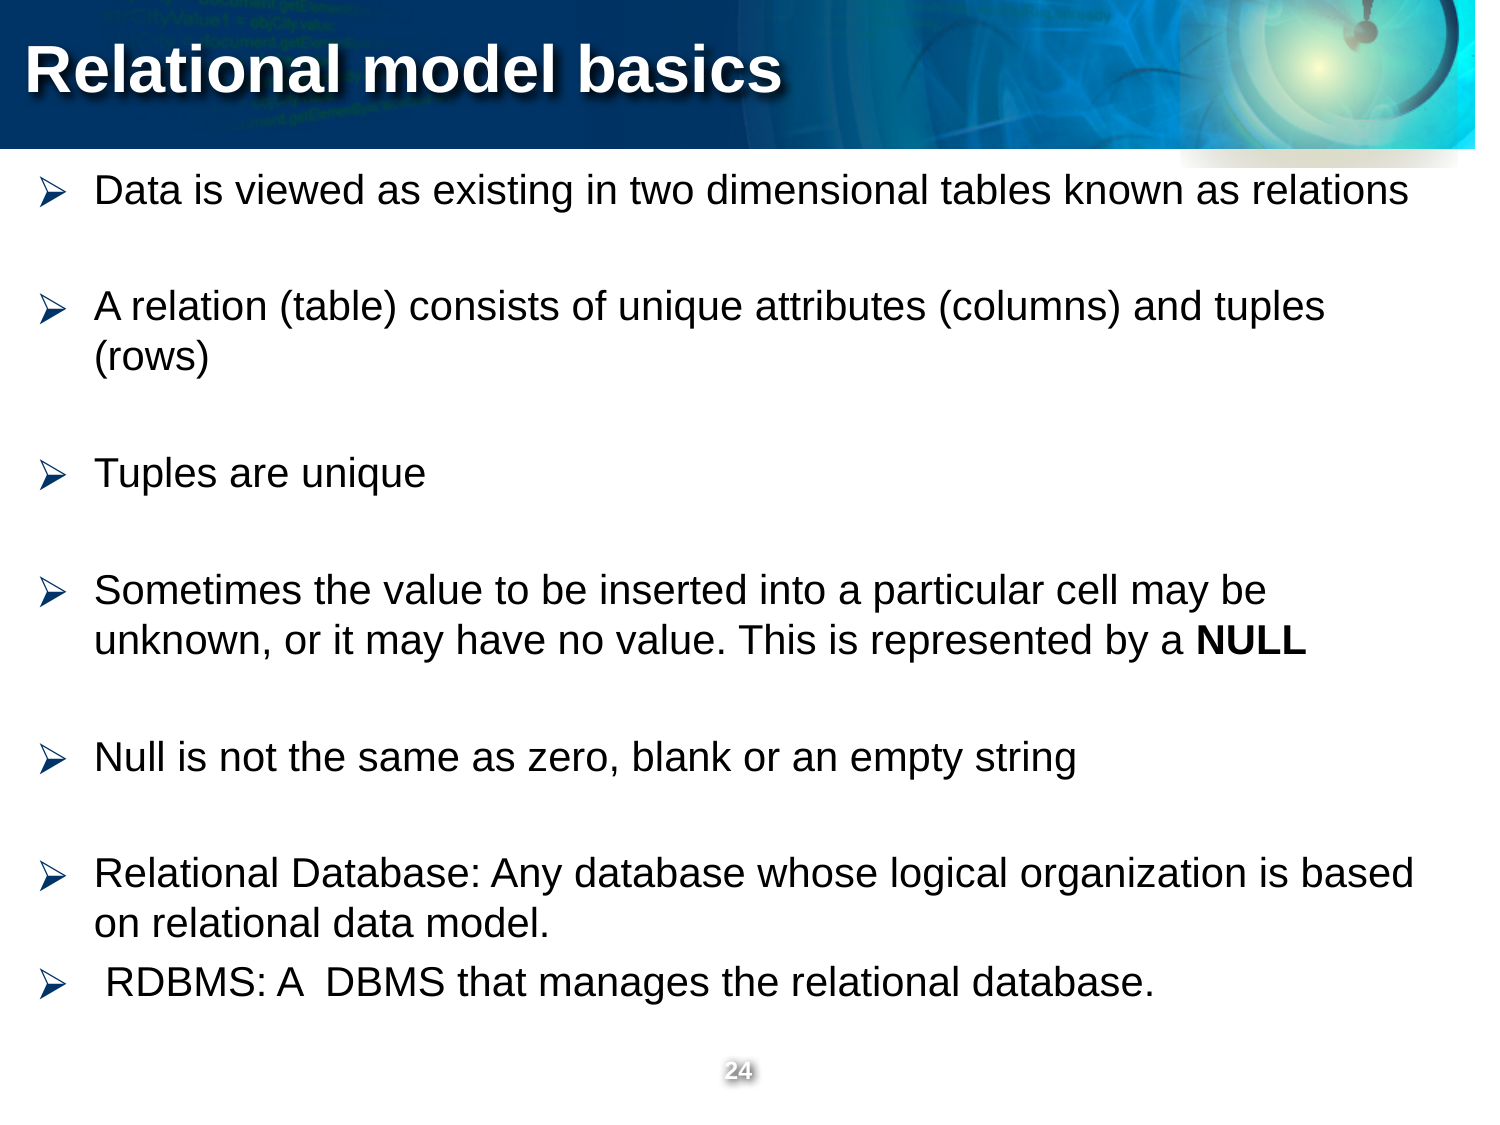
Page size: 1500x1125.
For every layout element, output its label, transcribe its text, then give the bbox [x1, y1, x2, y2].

picture [0, 0, 835, 149]
text_box ‹#› [674, 1046, 802, 1125]
picture [1443, 0, 1475, 149]
title Relational model basics [24, 0, 1249, 147]
list Data is viewed as existing in two dimensional tables known as relations A relation (table) consists of unique attributes (columns) and tuples (rows) Tuples are unique Sometimes the value to be inserted into a particular cell may be unknown, or it may have no value. This is represented by a NULL Null is not the same as zero, blank or an empty string Relational Database: Any database whose logical organization is based on relational data model. RDBMS: A DBMS that manages the relational database. [37, 162, 1450, 938]
